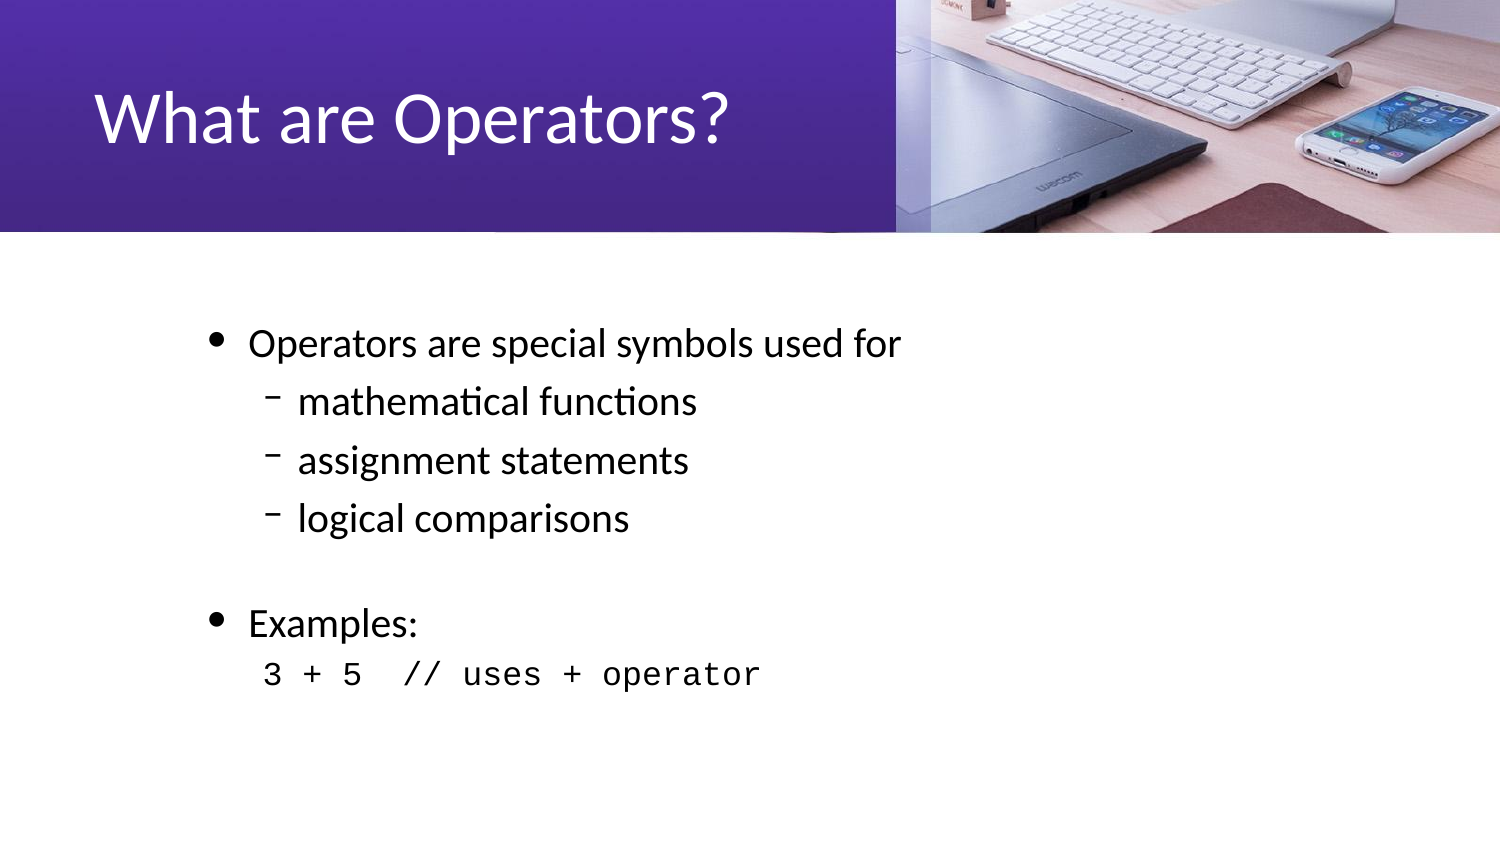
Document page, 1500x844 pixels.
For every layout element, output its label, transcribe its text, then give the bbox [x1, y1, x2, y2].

title What are Operators? [79, 51, 1435, 177]
picture [0, 0, 1500, 844]
text_box Operators are special symbols used for mathematical functions assignment statements logical comparisons Examples: 3 + 5 // uses + operator [191, 308, 1255, 752]
